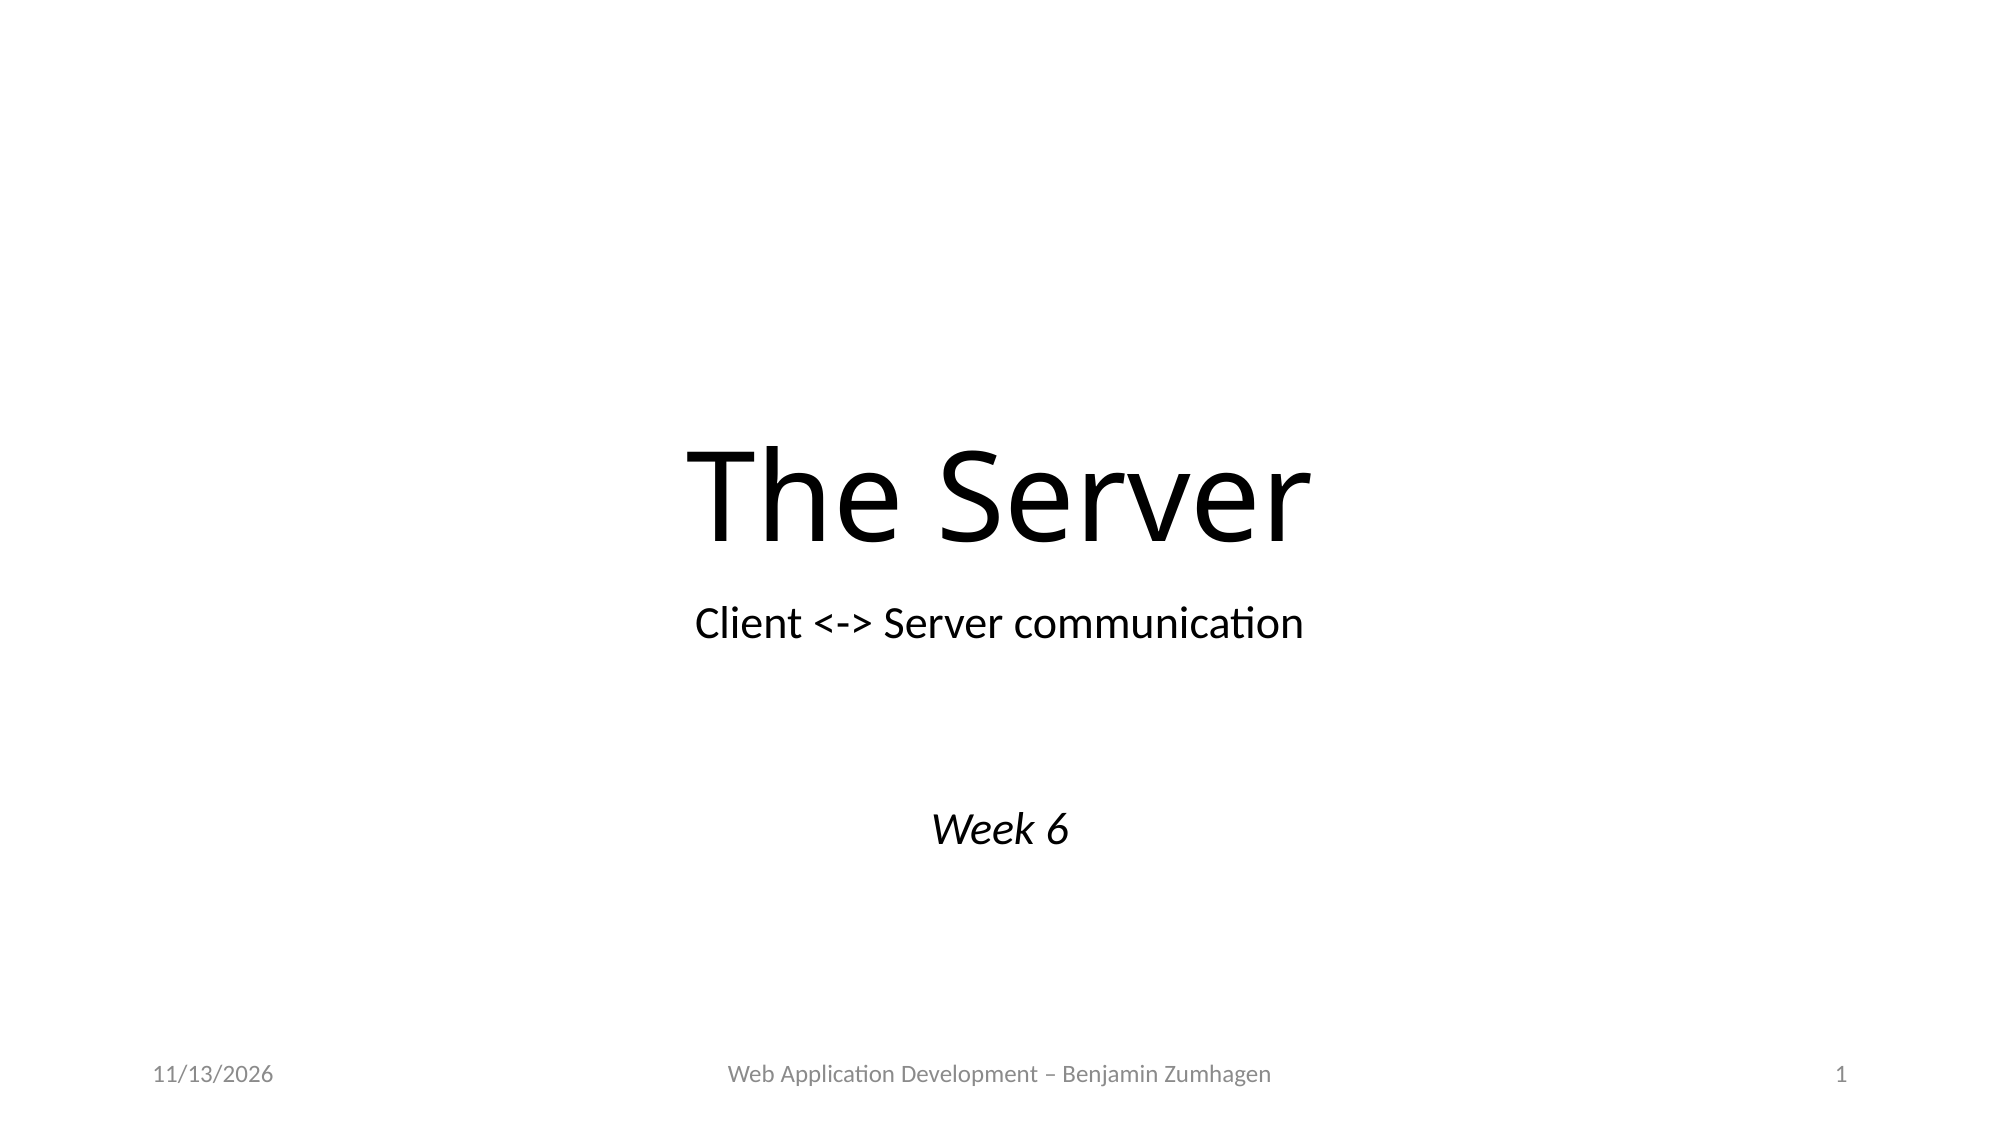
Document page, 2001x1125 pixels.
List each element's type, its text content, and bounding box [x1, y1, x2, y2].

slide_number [137, 1042, 588, 1103]
slide_number 1 [1412, 1042, 1863, 1103]
subtitle Client <-> Server communication Week 6 [249, 590, 1750, 863]
footer Web Application Development – Benjamin Zumhagen [662, 1042, 1338, 1103]
title The Server [249, 184, 1750, 576]
